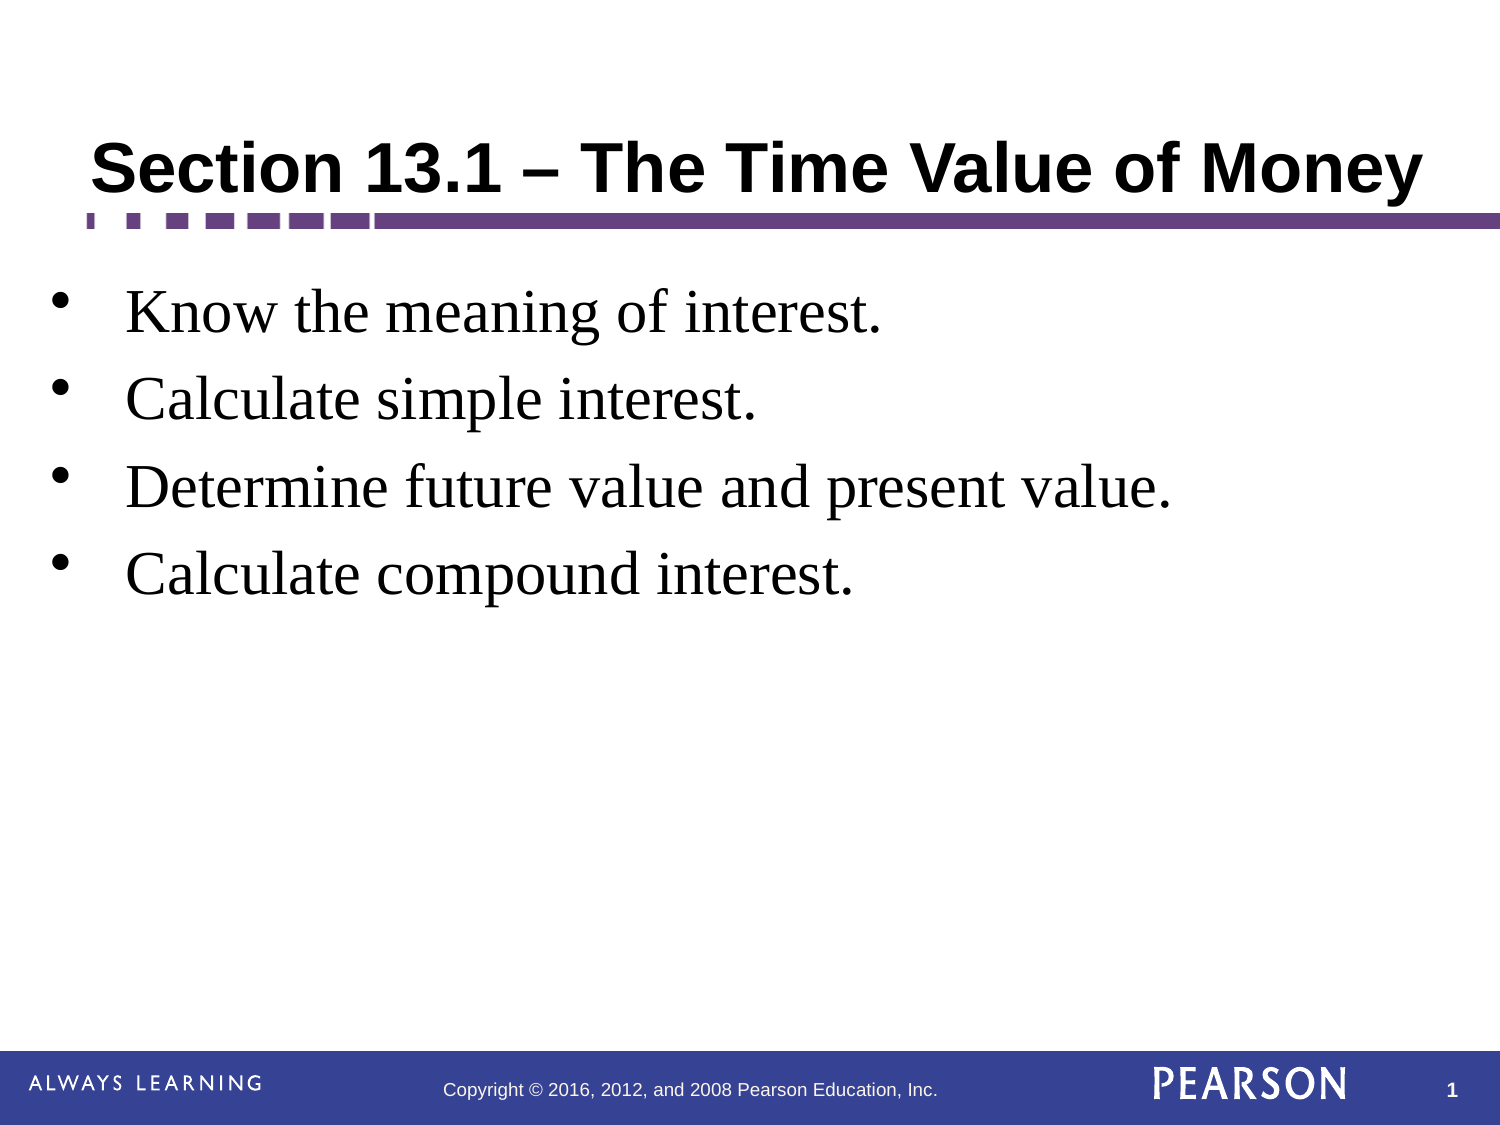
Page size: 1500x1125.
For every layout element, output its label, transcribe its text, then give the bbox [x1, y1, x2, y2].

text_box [493, 299, 644, 362]
title Section 13.1 – The Time Value of Money [75, 27, 1463, 215]
list Know the meaning of interest. Calculate simple interest. Determine future value and present value. Calculate compound interest. [35, 262, 1483, 645]
picture [60, 213, 1500, 229]
